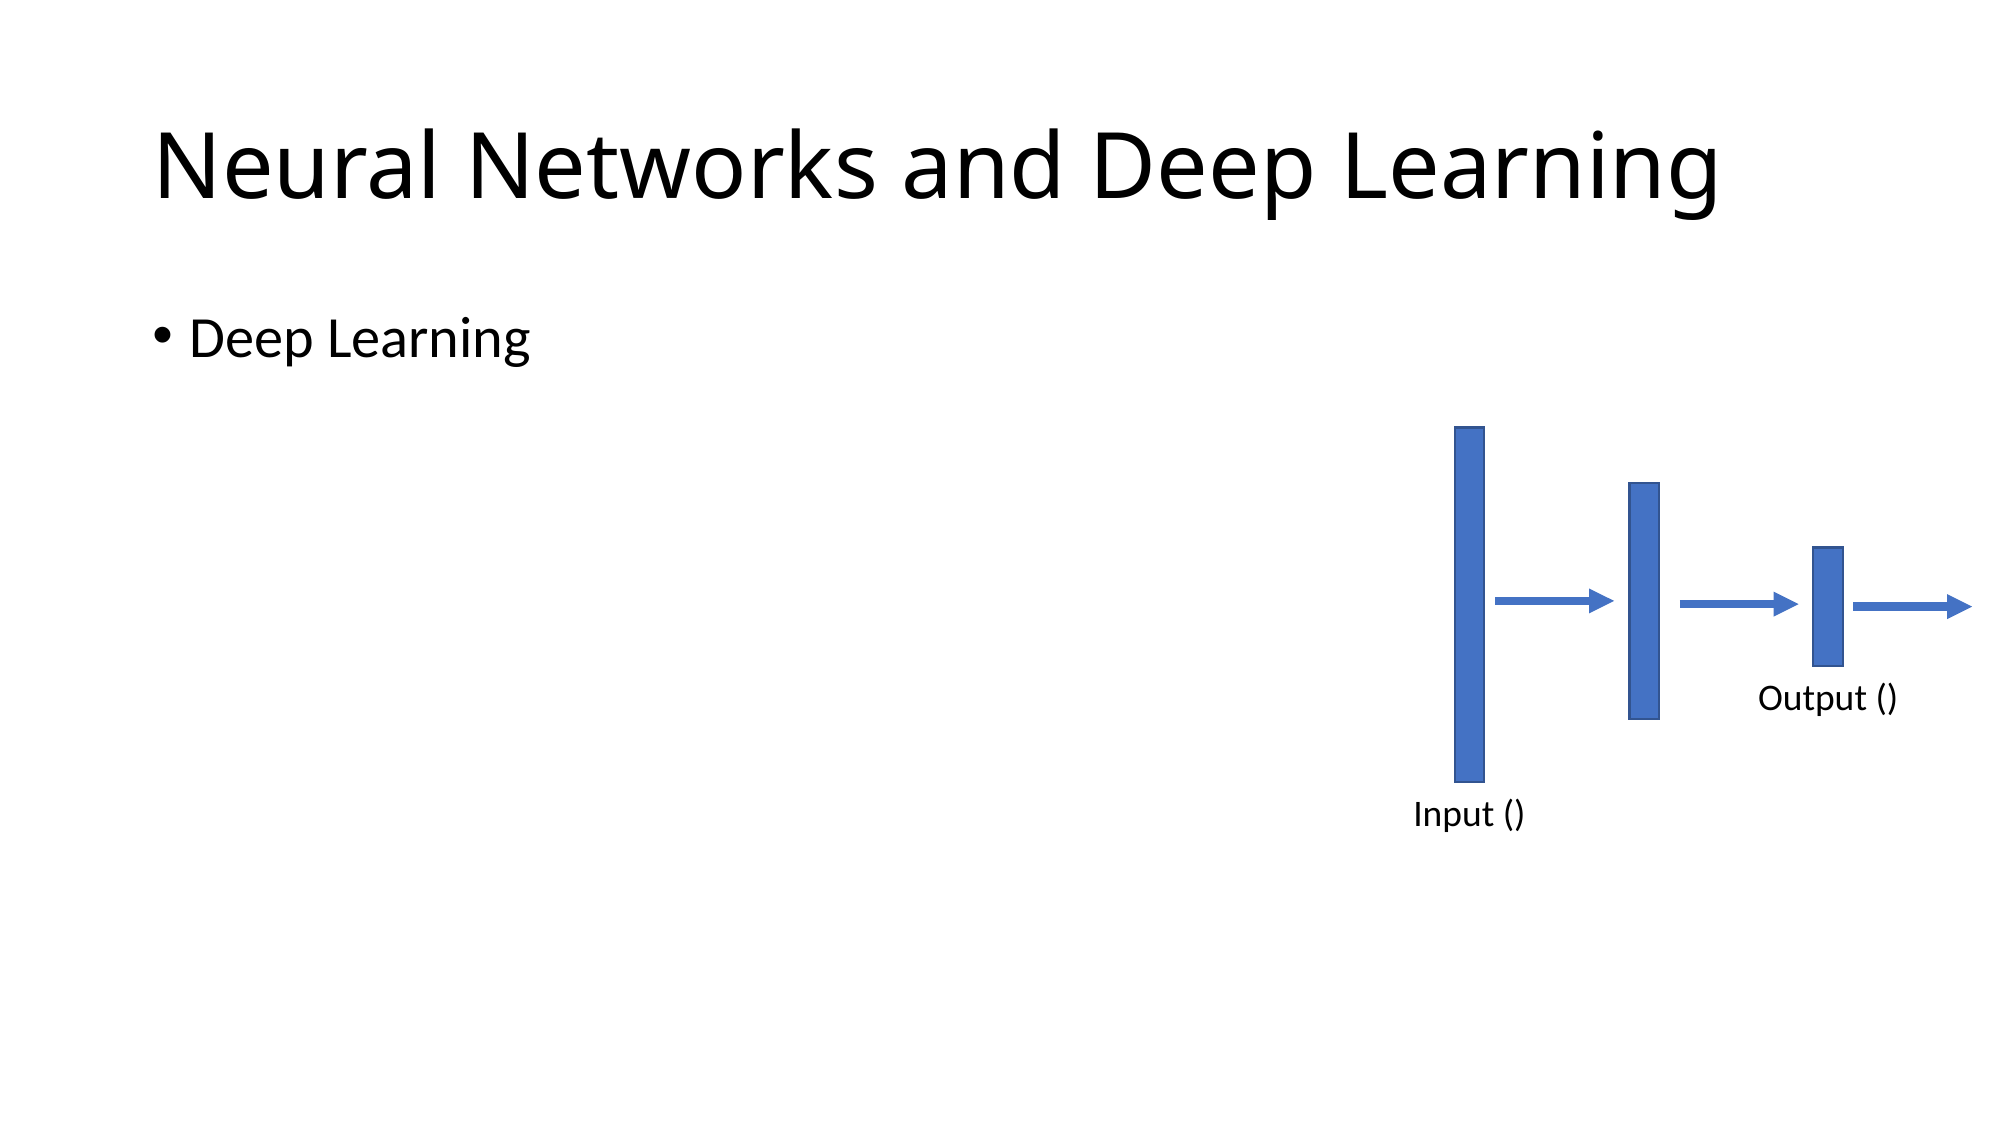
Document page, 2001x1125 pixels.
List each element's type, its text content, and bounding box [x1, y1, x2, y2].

text_box [1812, 546, 1844, 667]
list Deep Learning [137, 299, 1266, 1014]
title Neural Networks and Deep Learning [137, 59, 1938, 278]
text_box [1628, 482, 1660, 720]
text_box [1454, 426, 1485, 783]
